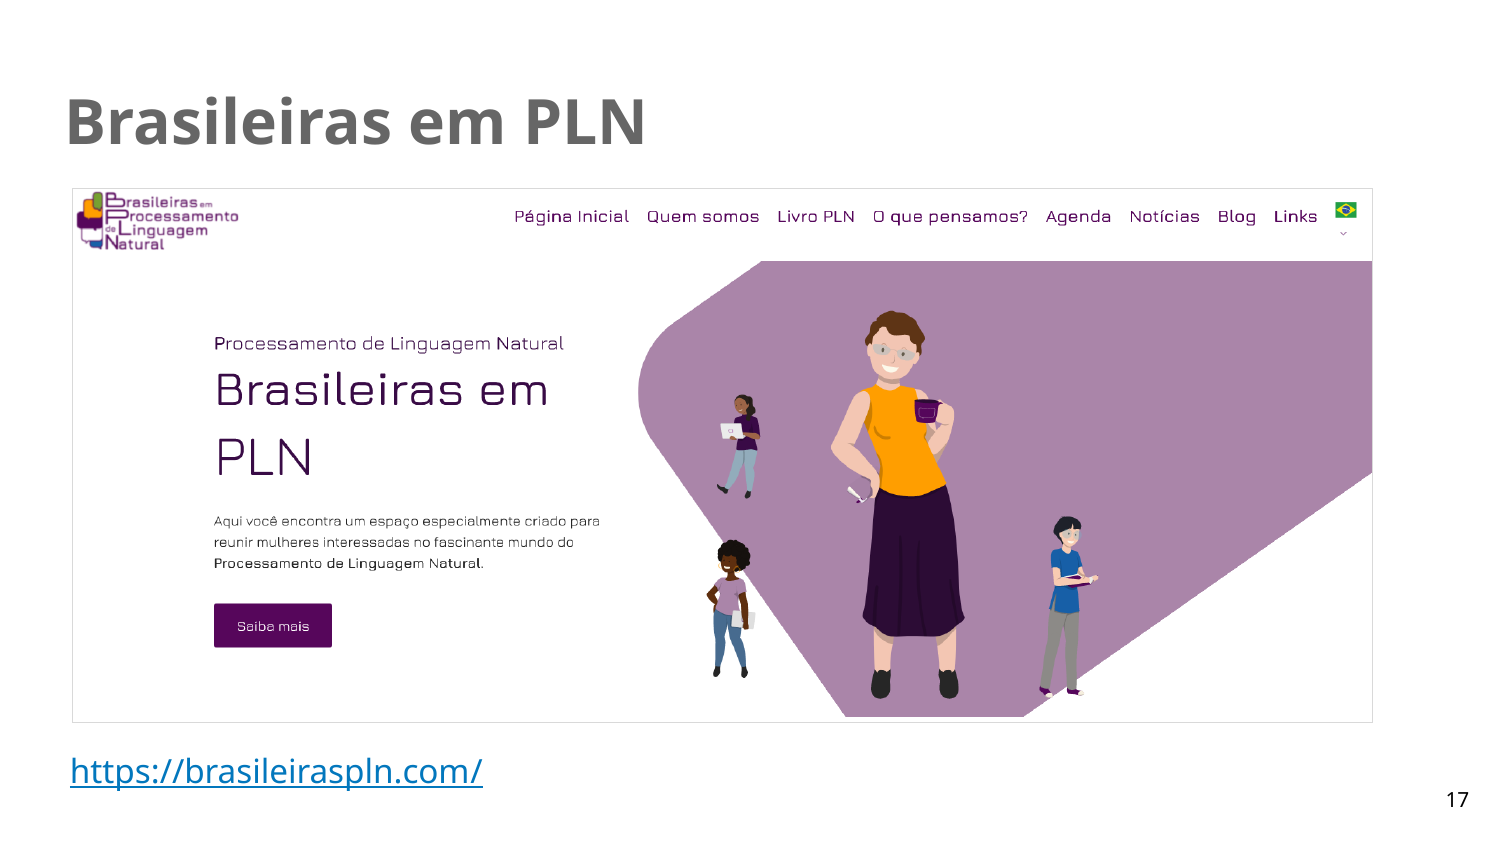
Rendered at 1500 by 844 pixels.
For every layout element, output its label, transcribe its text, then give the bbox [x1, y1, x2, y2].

slide_number 17 [1394, 769, 1484, 834]
title Brasileiras em PLN [49, 67, 1448, 173]
picture [72, 188, 1373, 723]
list https://brasileiraspln.com/ [36, 728, 1258, 822]
